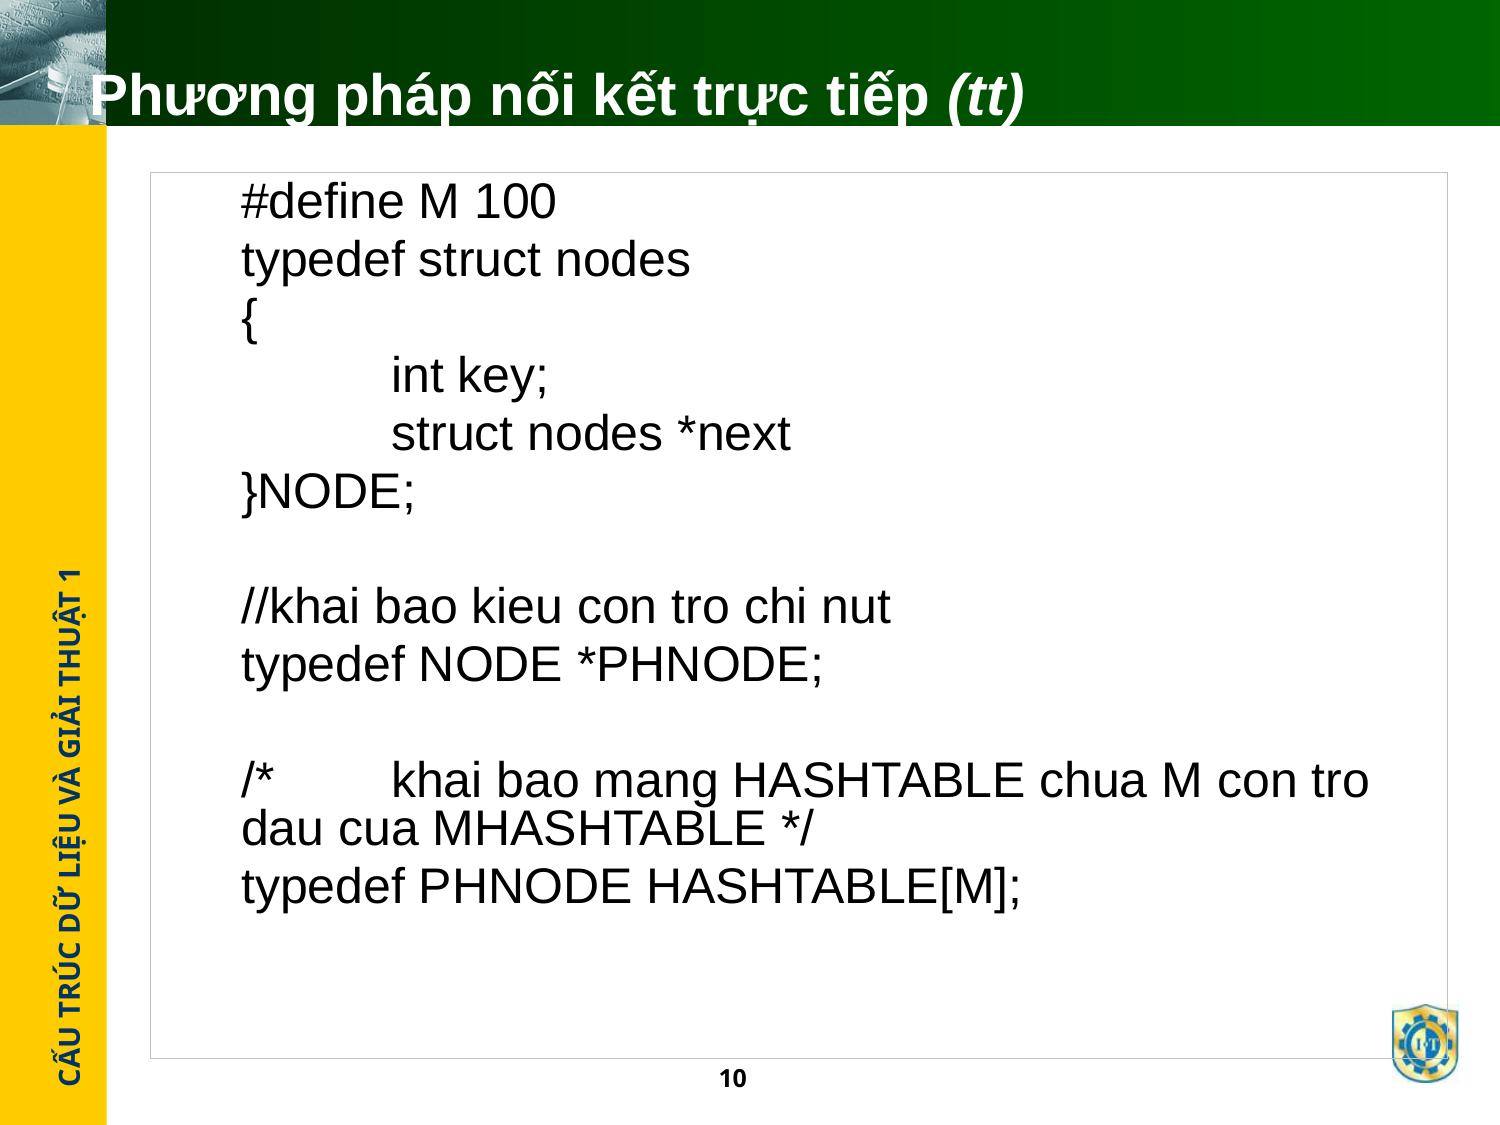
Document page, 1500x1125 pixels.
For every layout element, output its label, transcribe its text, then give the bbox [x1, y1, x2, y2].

list #define M 100 typedef struct nodes { int key; struct nodes *next }NODE; //khai bao kieu con tro chi nut typedef NODE *PHNODE; /* khai bao mang HASHTABLE chua M con tro dau cua MHASHTABLE */ typedef PHNODE HASHTABLE[M]; [150, 172, 1448, 1059]
title Phương pháp nối kết trực tiếp (tt) [74, 16, 1468, 169]
picture [1392, 1004, 1459, 1083]
picture [0, 0, 107, 125]
